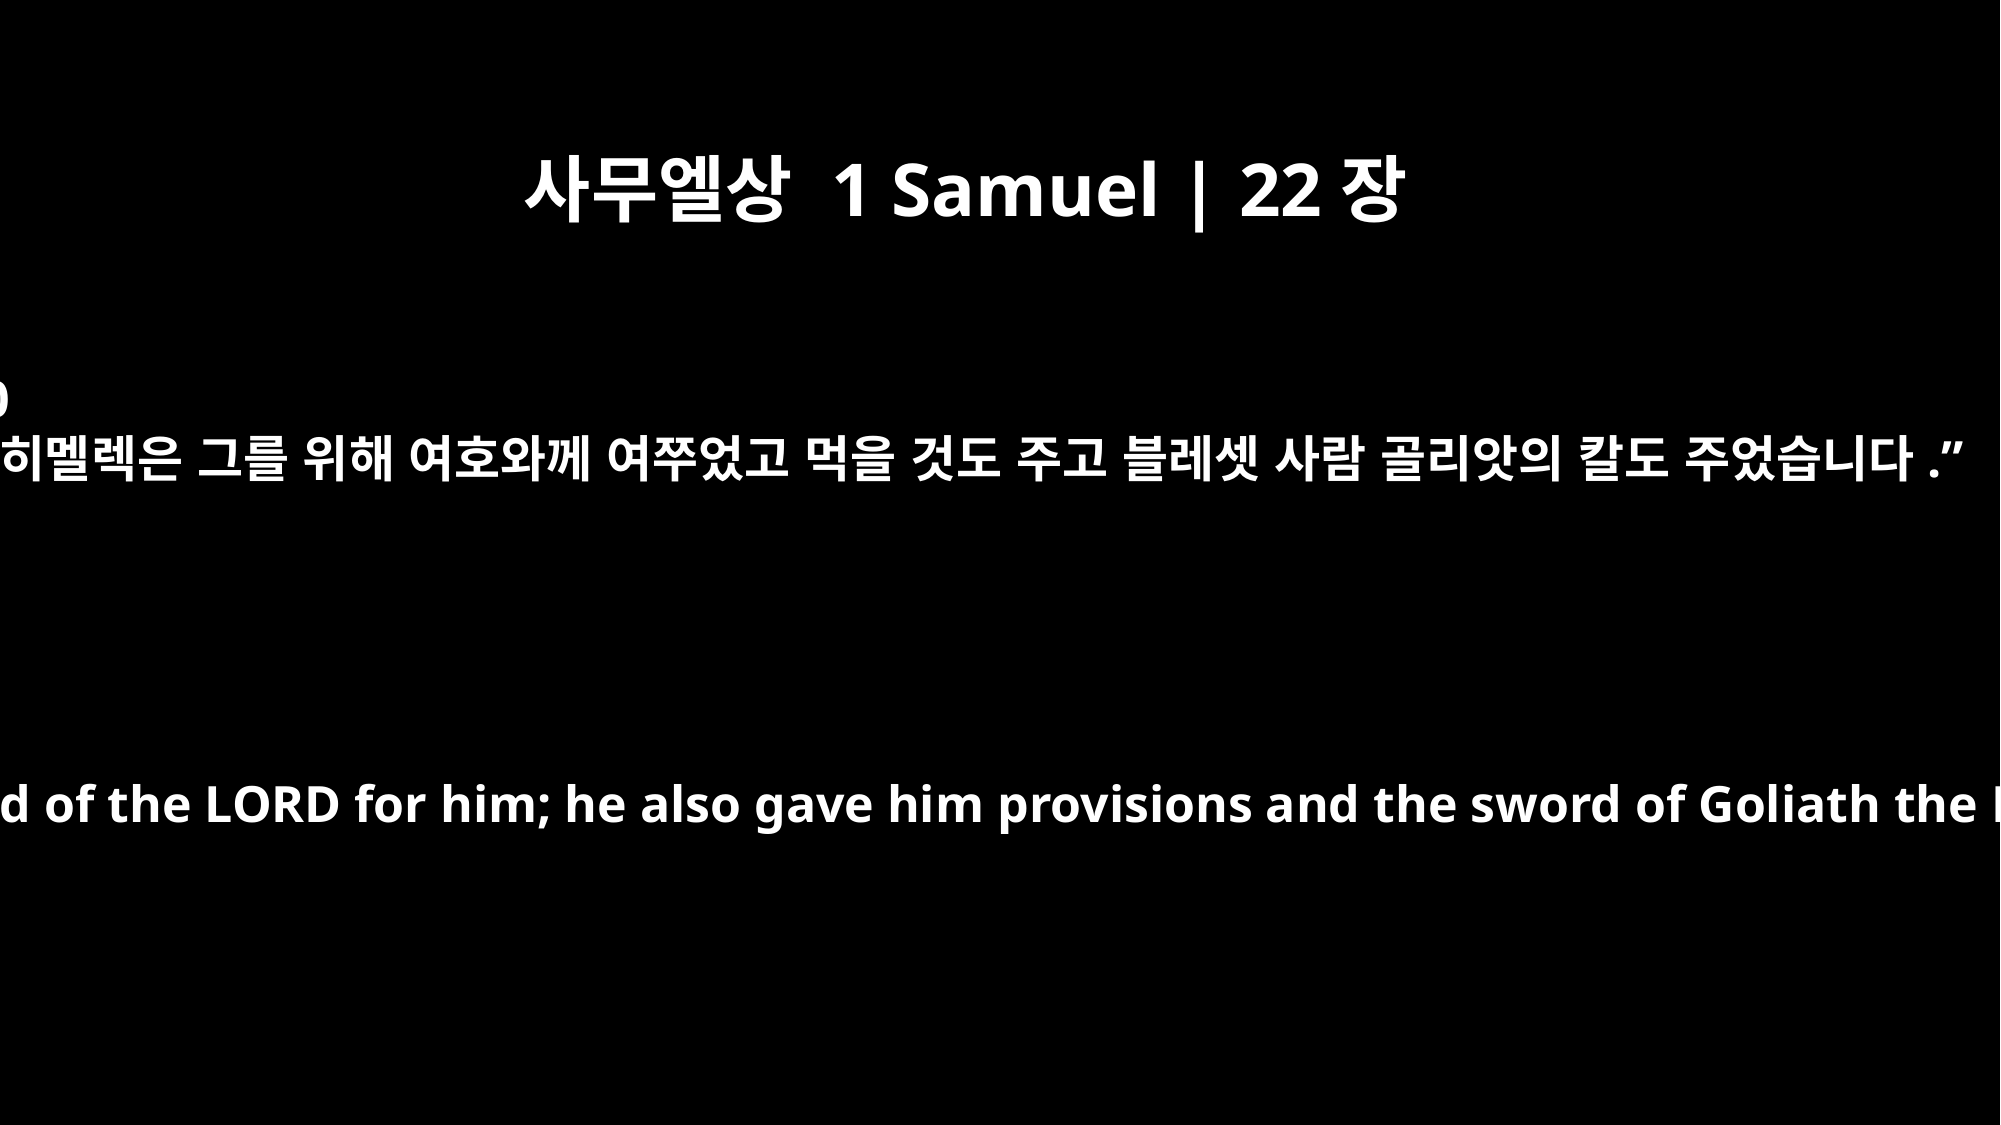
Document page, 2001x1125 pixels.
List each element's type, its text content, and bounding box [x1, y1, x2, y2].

text_box Ahimelech inquired of the LORD for him; he also gave him provisions and the sword of Goliath the Philistine." [0, 764, 2000, 840]
text_box 10 아히멜렉은 그를 위해 여호와께 여쭈었고 먹을 것도 주고 블레셋 사람 골리앗의 칼도 주었습니다.” [0, 359, 1979, 495]
text_box 사무엘상 1 Samuel | 22장 [509, 136, 1423, 239]
